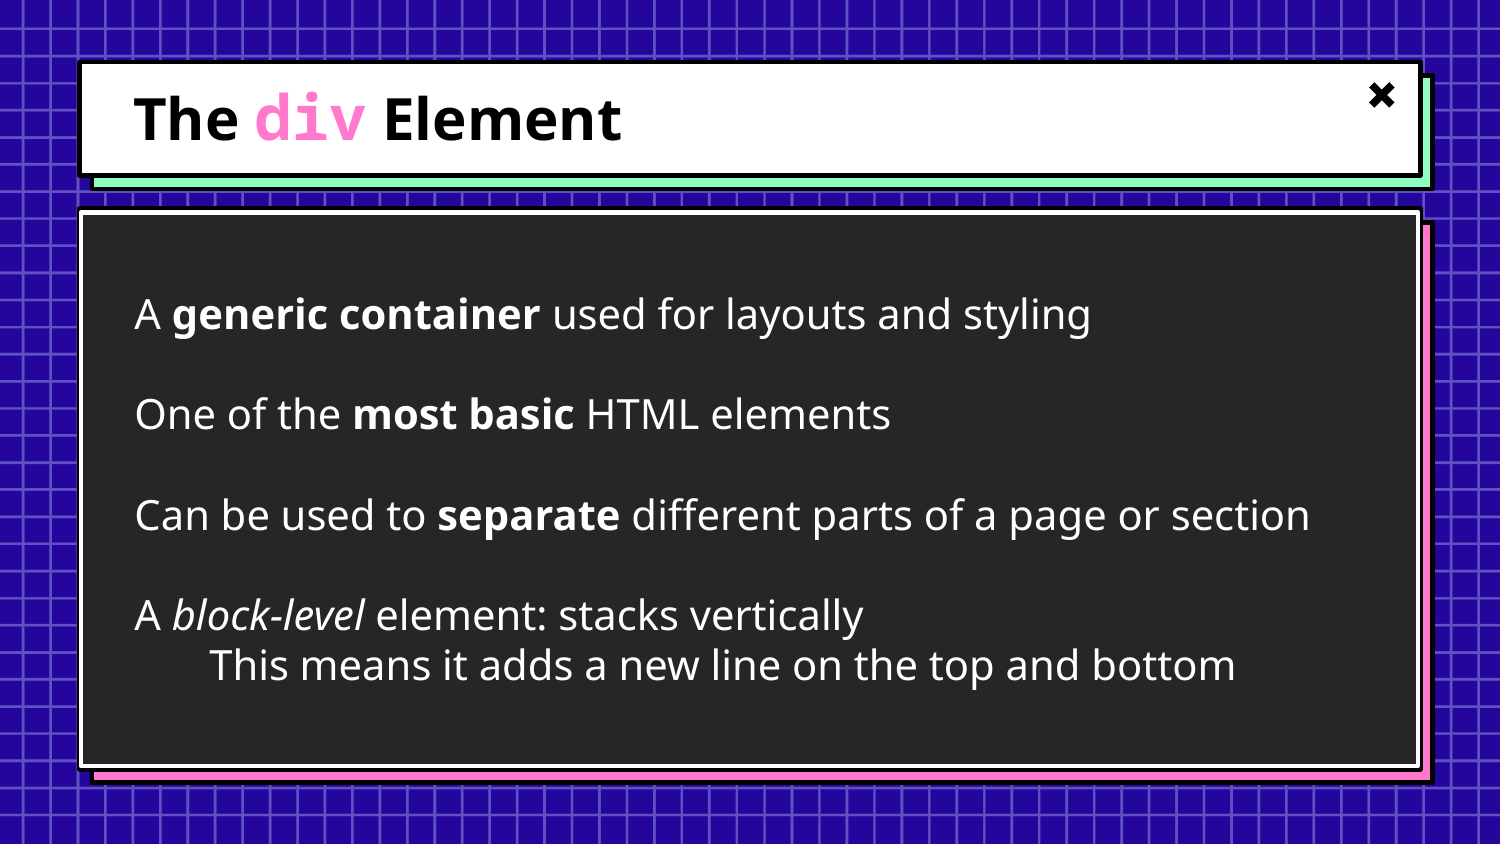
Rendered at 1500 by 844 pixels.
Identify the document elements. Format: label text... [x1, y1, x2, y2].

picture [0, 0, 1500, 844]
list A generic container used for layouts and styling One of the most basic HTML elements Can be used to separate different parts of a page or section A block-level element: stacks vertically This means it adds a new line on the top and bottom [94, 221, 1382, 756]
text_box [79, 210, 1420, 768]
title The div Element [118, 63, 1382, 167]
